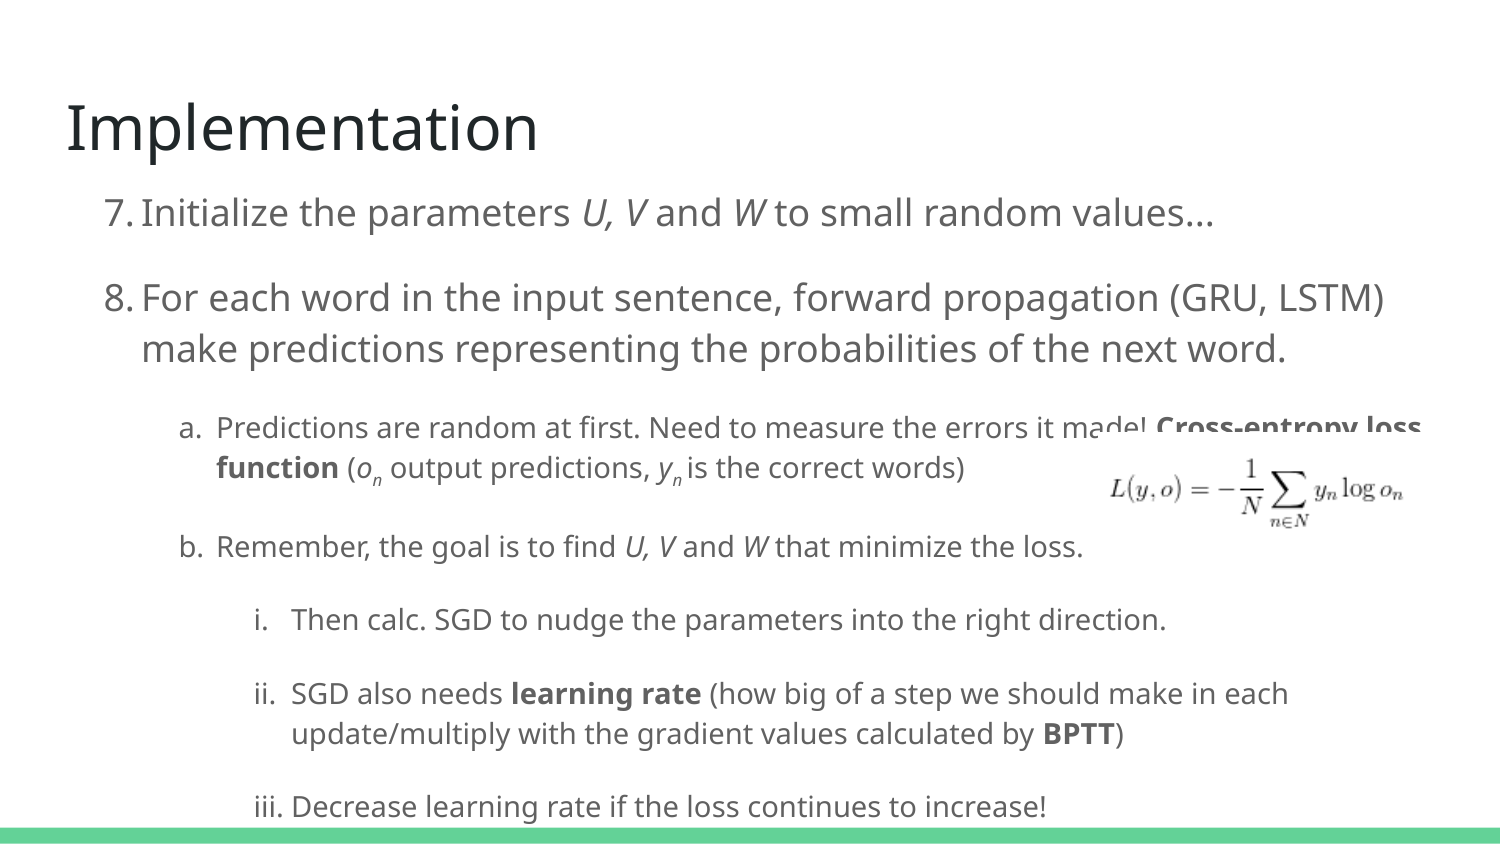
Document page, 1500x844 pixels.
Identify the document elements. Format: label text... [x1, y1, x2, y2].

title Implementation [51, 72, 1449, 166]
picture [1098, 432, 1467, 546]
list Initialize the parameters U, V and W to small random values... For each word in the input sentence, forward propagation (GRU, LSTM) make predictions representing the probabilities of the next word. Predictions are random at first. Need to measure the errors it made! Cross-entropy loss function (on output predictions, yn is the correct words) Remember, the goal is to find U, V and W that minimize the loss. Then calc. SGD to nudge the parameters into the right direction. SGD also needs learning rate (how big of a step we should make in each update/multiply with the gradient values calculated by BPTT) Decrease learning rate if the loss continues to increase! For each N training examples Generate sentences using model parameters at this step. Also, save model parameters into a file so that we can use them once we know the model is trained enough. [51, 166, 1449, 688]
